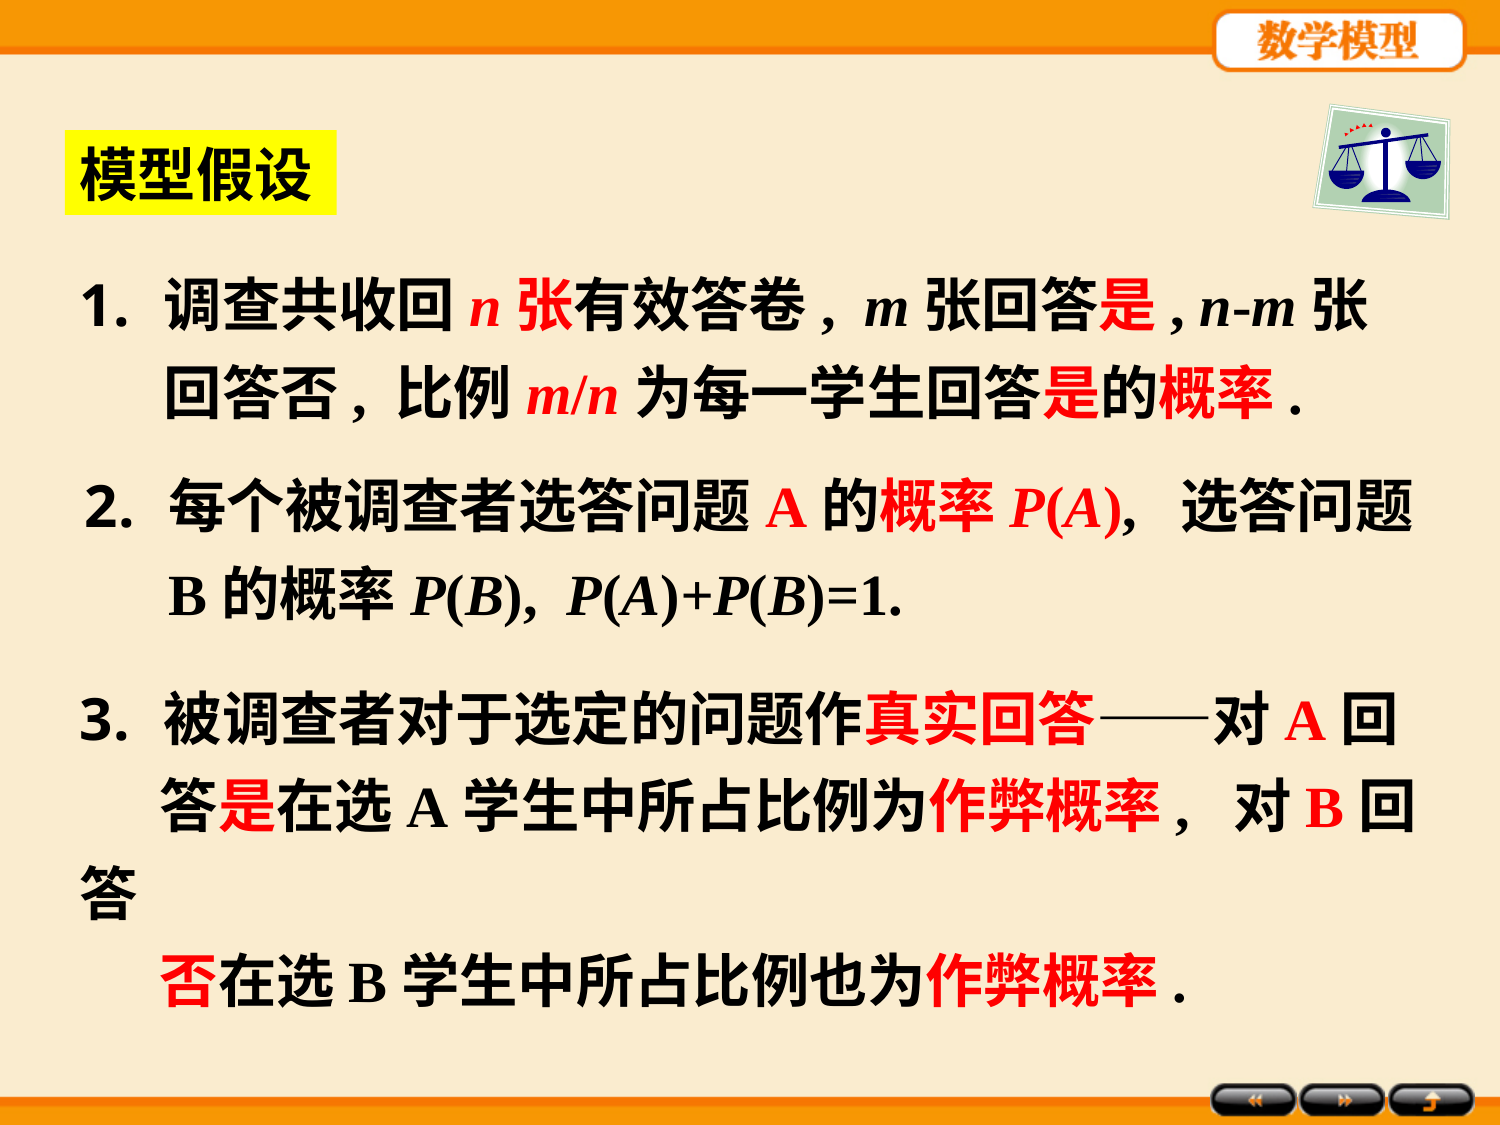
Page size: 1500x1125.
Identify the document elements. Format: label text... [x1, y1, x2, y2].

picture [0, 0, 1500, 1125]
text_box 模型假设 [64, 130, 337, 215]
text_box 被调查者对于选定的问题作真实回答——对A回 答是在选A学生中所占比例为作弊概率, 对B回答 否在选B学生中所占比例也为作弊概率. [64, 656, 1436, 1022]
text_box 调查共收回n张有效答卷, m张回答是, n-m张回答否, 比例m/n为每一学生回答是的概率. [64, 243, 1385, 434]
text_box 每个被调查者选答问题A的概率P(A), 选答问题B的概率P(B), P(A)+P(B)=1. [69, 444, 1436, 635]
